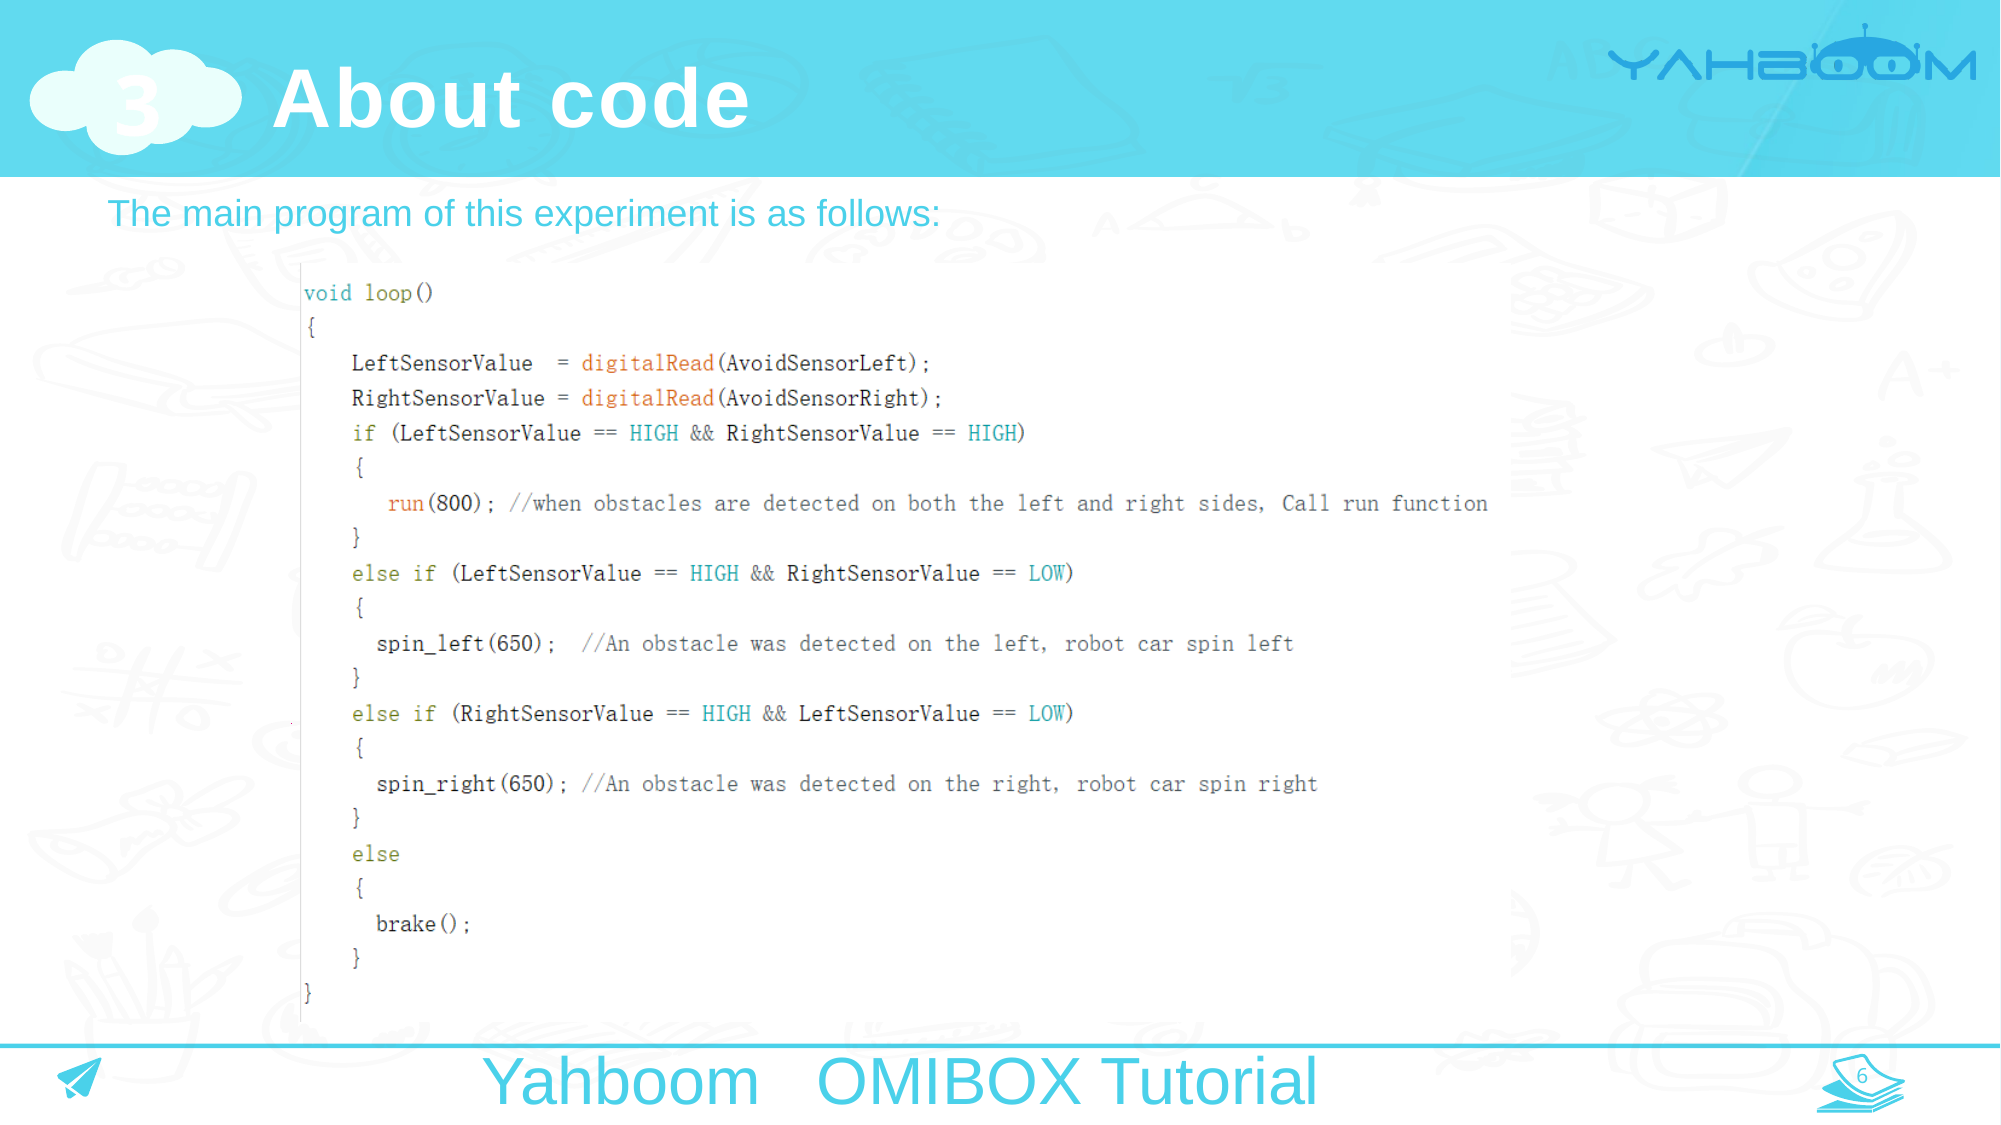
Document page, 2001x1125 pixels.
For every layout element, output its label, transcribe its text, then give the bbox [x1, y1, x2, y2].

picture [300, 263, 1511, 1022]
text_box The main program of this experiment is as follows: [92, 181, 957, 242]
text_box 3 [98, 44, 177, 160]
text_box About code [256, 36, 792, 152]
picture [0, 0, 2001, 1125]
text_box Yahboom OMIBOX Tutorial [466, 1030, 1336, 1125]
